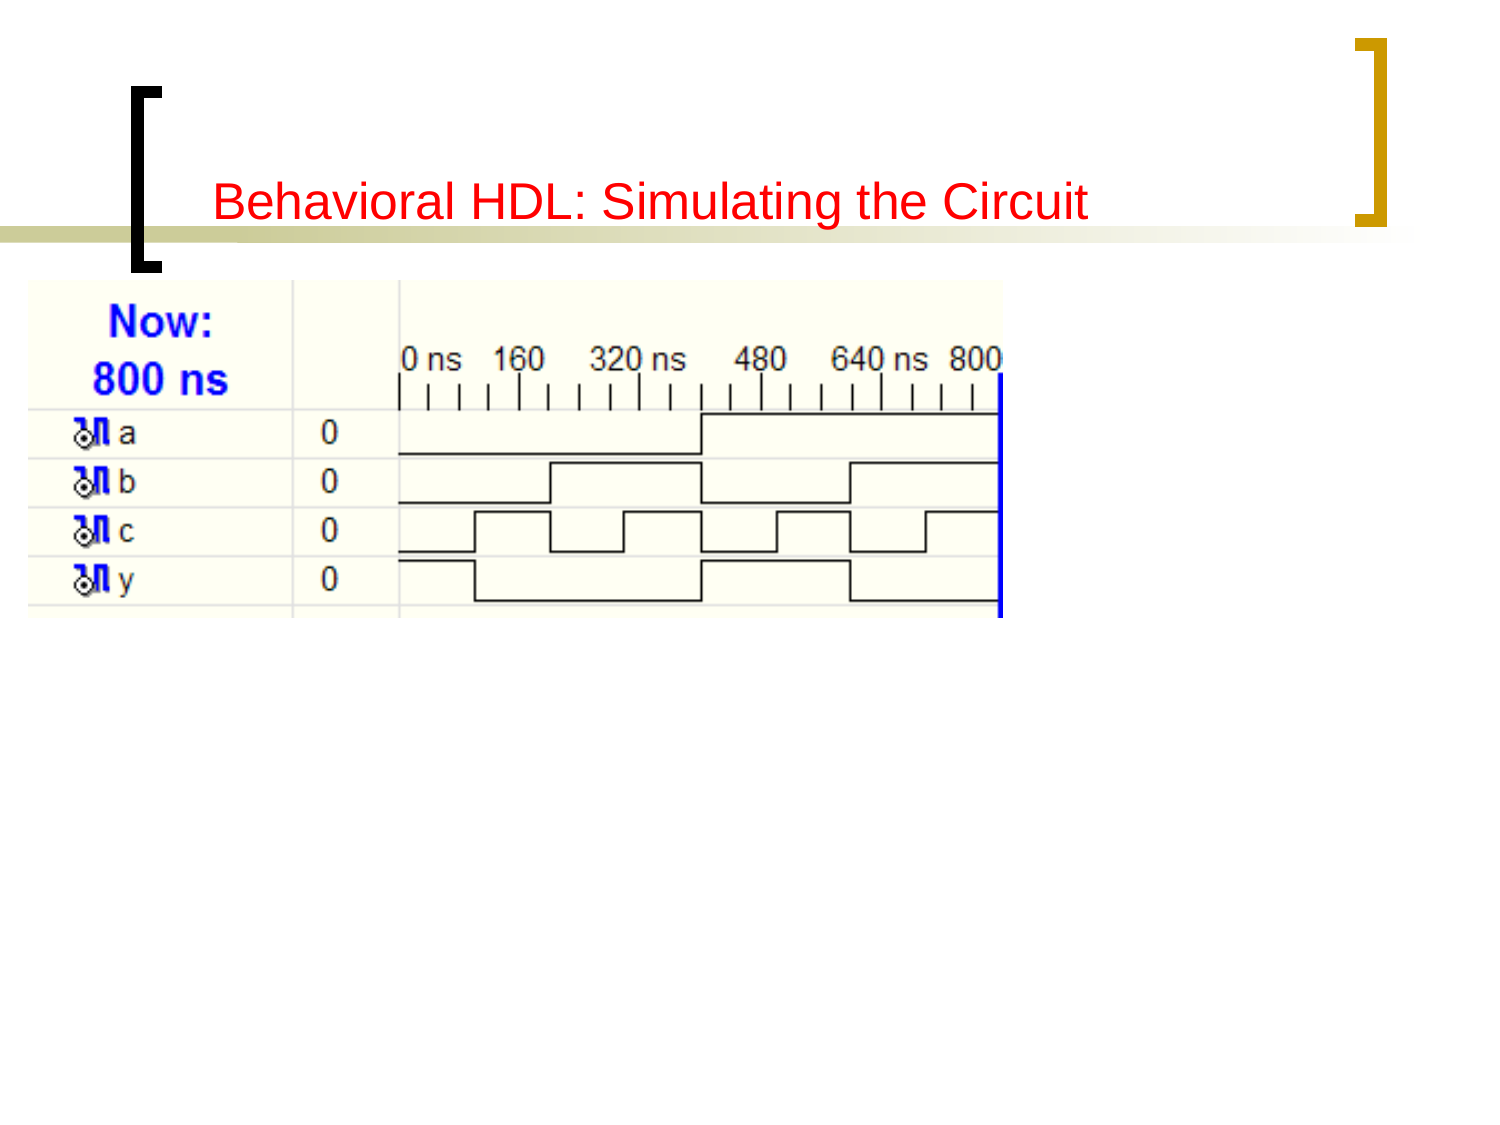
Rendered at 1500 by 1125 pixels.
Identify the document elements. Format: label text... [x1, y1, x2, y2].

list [28, 280, 1003, 618]
title Behavioral HDL: Simulating the Circuit [197, 158, 1361, 238]
